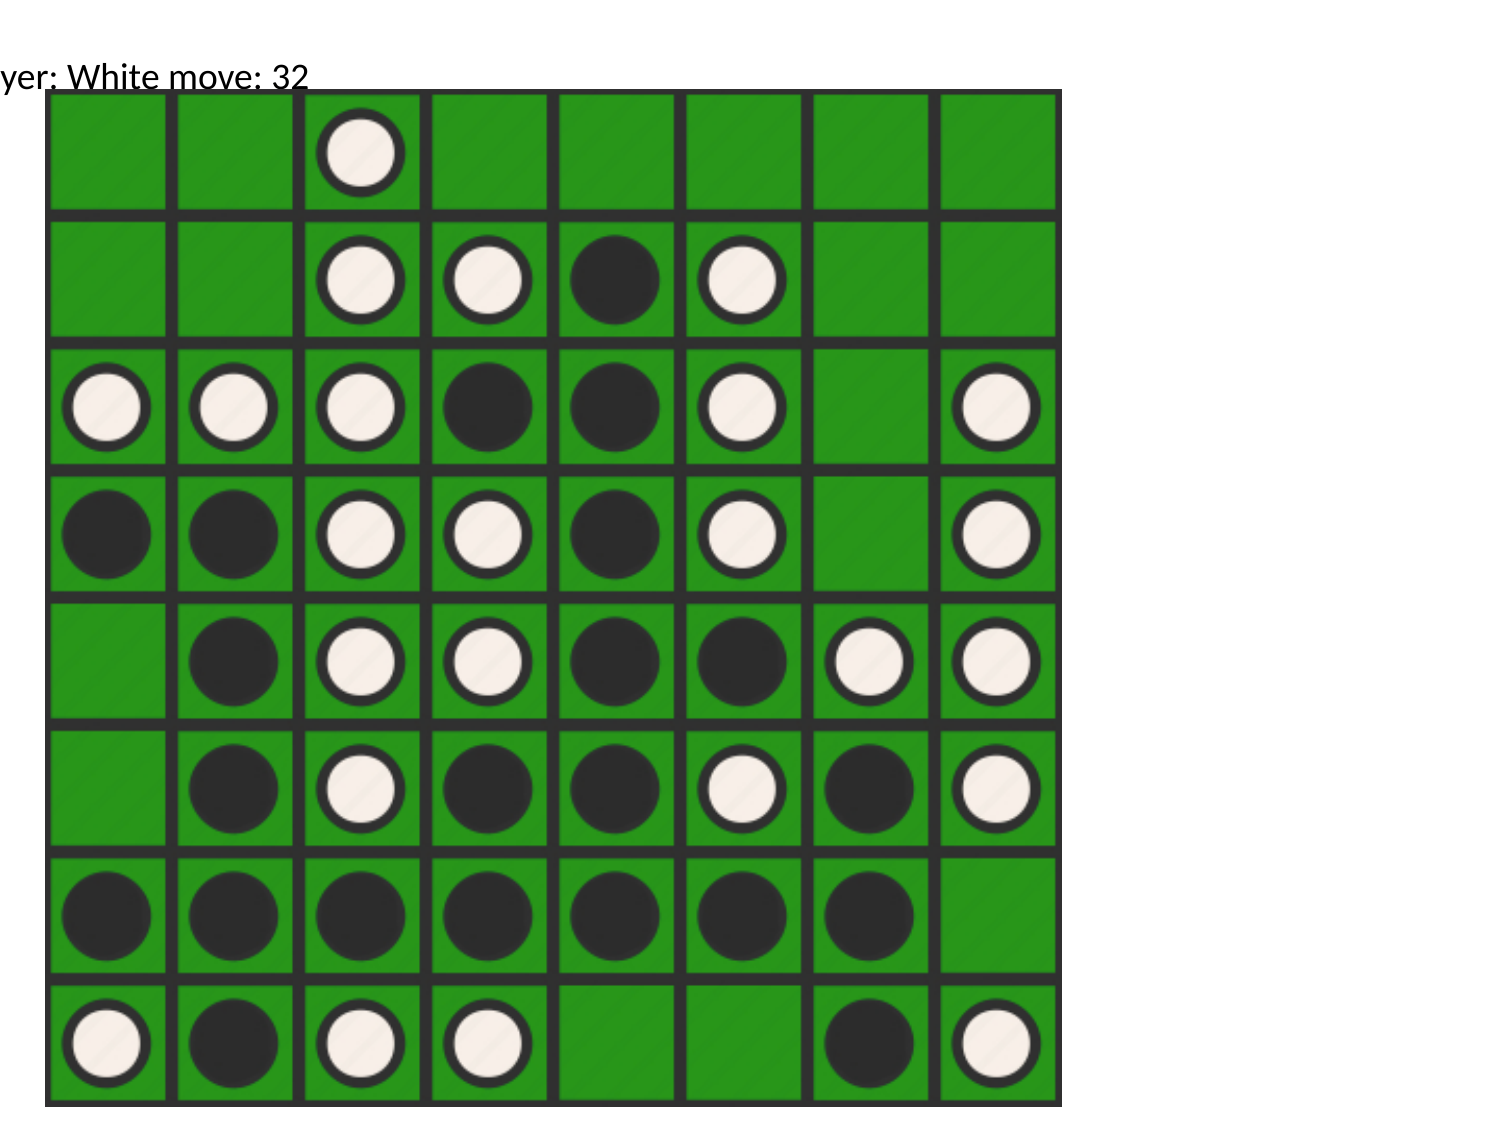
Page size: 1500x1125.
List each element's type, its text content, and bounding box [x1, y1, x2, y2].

text_box turn: 42 player: White move: 32 [0, 44, 325, 105]
picture [44, 89, 1062, 1107]
